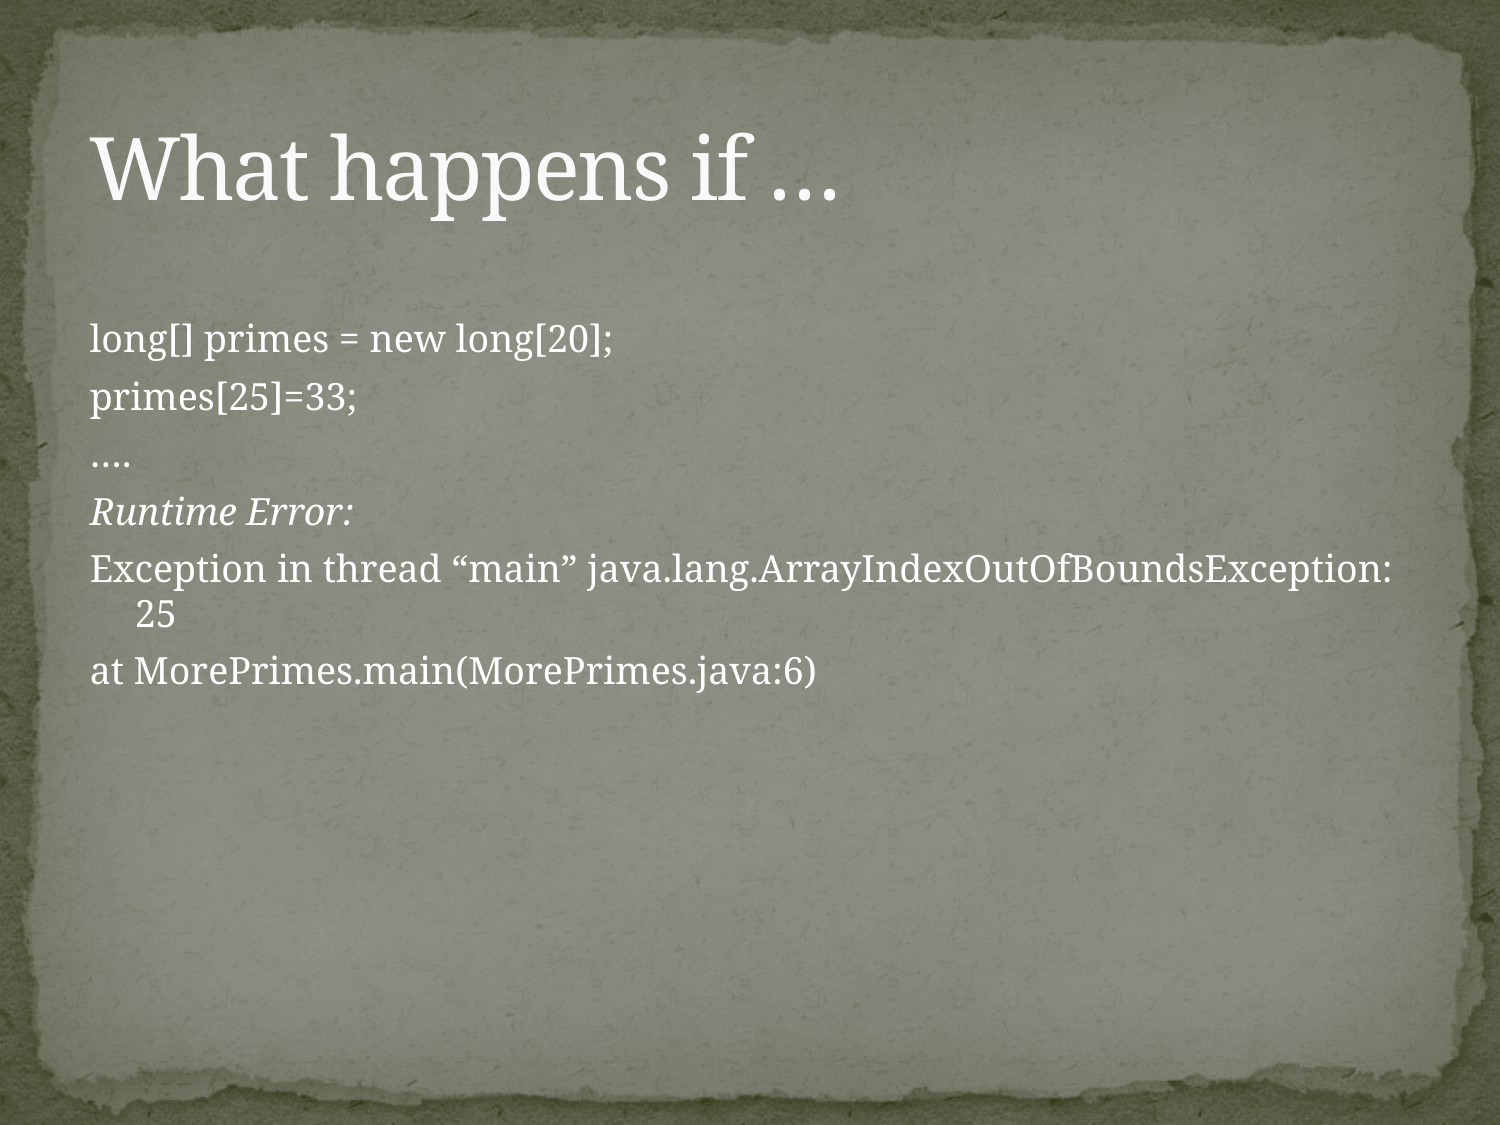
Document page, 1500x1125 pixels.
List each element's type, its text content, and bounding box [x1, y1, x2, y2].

list long[] primes = new long[20]; primes[25]=33; …. Runtime Error: Exception in thread “main” java.lang.ArrayIndexOutOfBoundsException: 25 at MorePrimes.main(MorePrimes.java:6) [75, 249, 1425, 1000]
title What happens if … [74, 24, 1425, 225]
